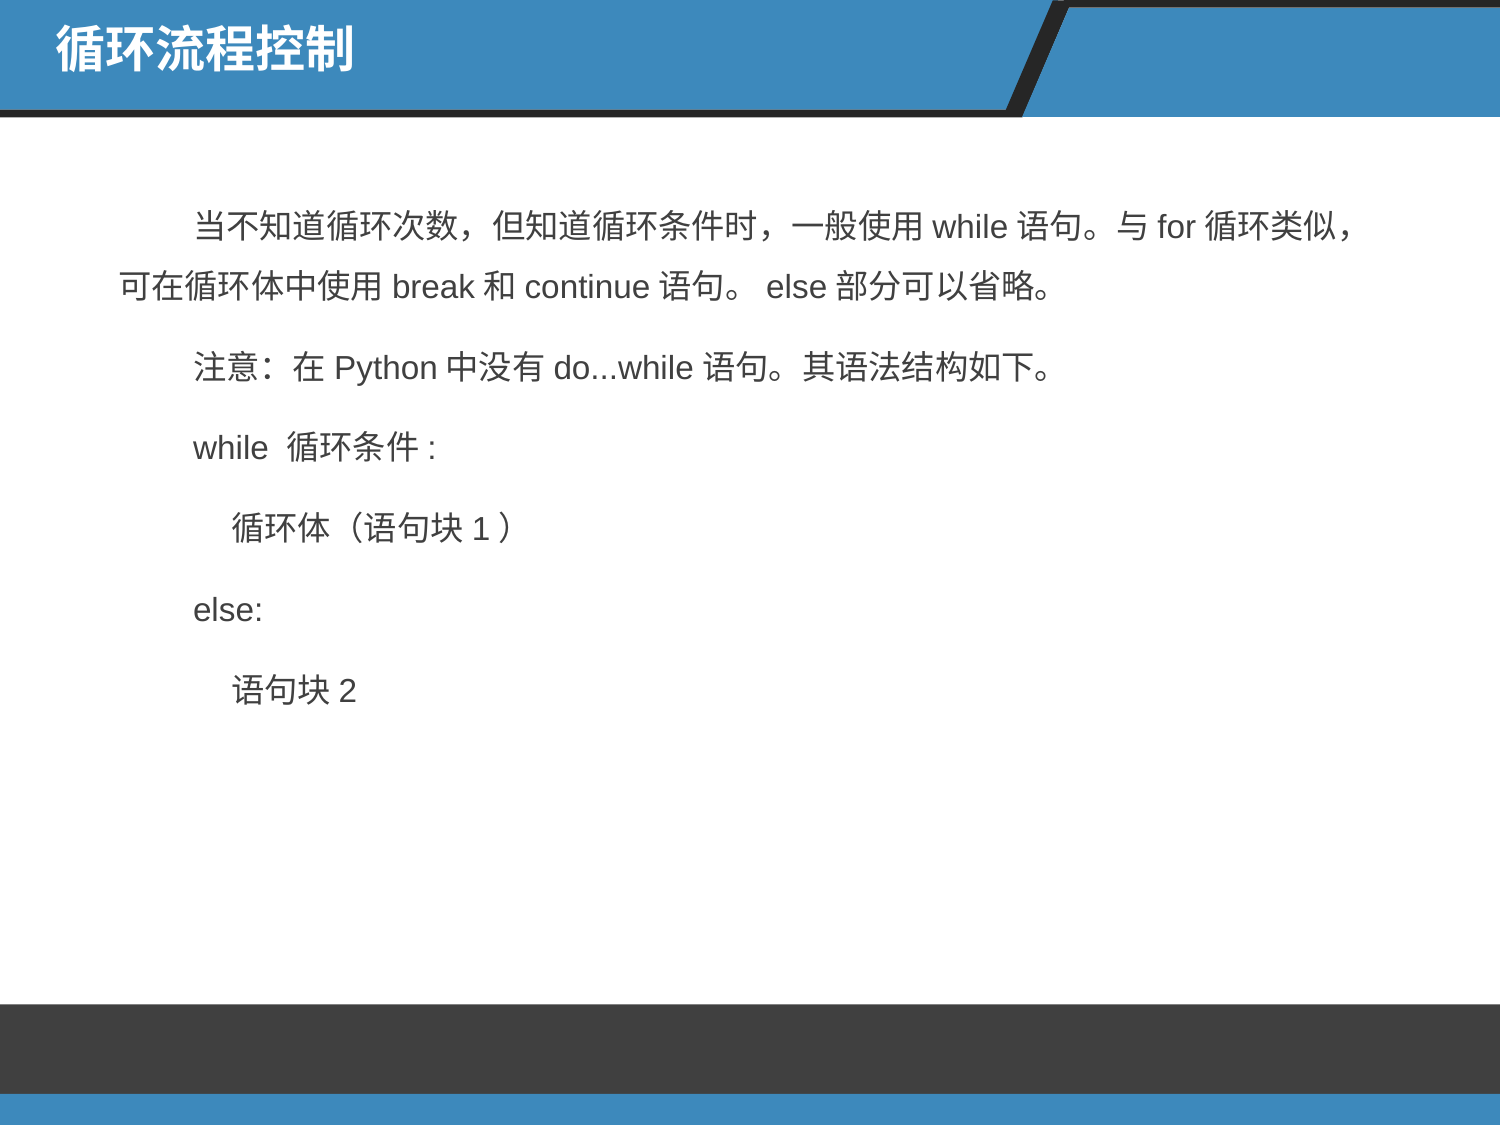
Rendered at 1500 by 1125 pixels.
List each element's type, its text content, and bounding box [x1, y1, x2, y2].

text_box 循环流程控制 [40, 17, 653, 111]
list 当不知道循环次数，但知道循环条件时，一般使用while语句。与for循环类似，可在循环体中使用break和continue语句。else部分可以省略。 注意：在Python中没有do...while语句。其语法结构如下。 while 循环条件: 循环体（语句块1） else: 语句块2 [103, 177, 1397, 842]
